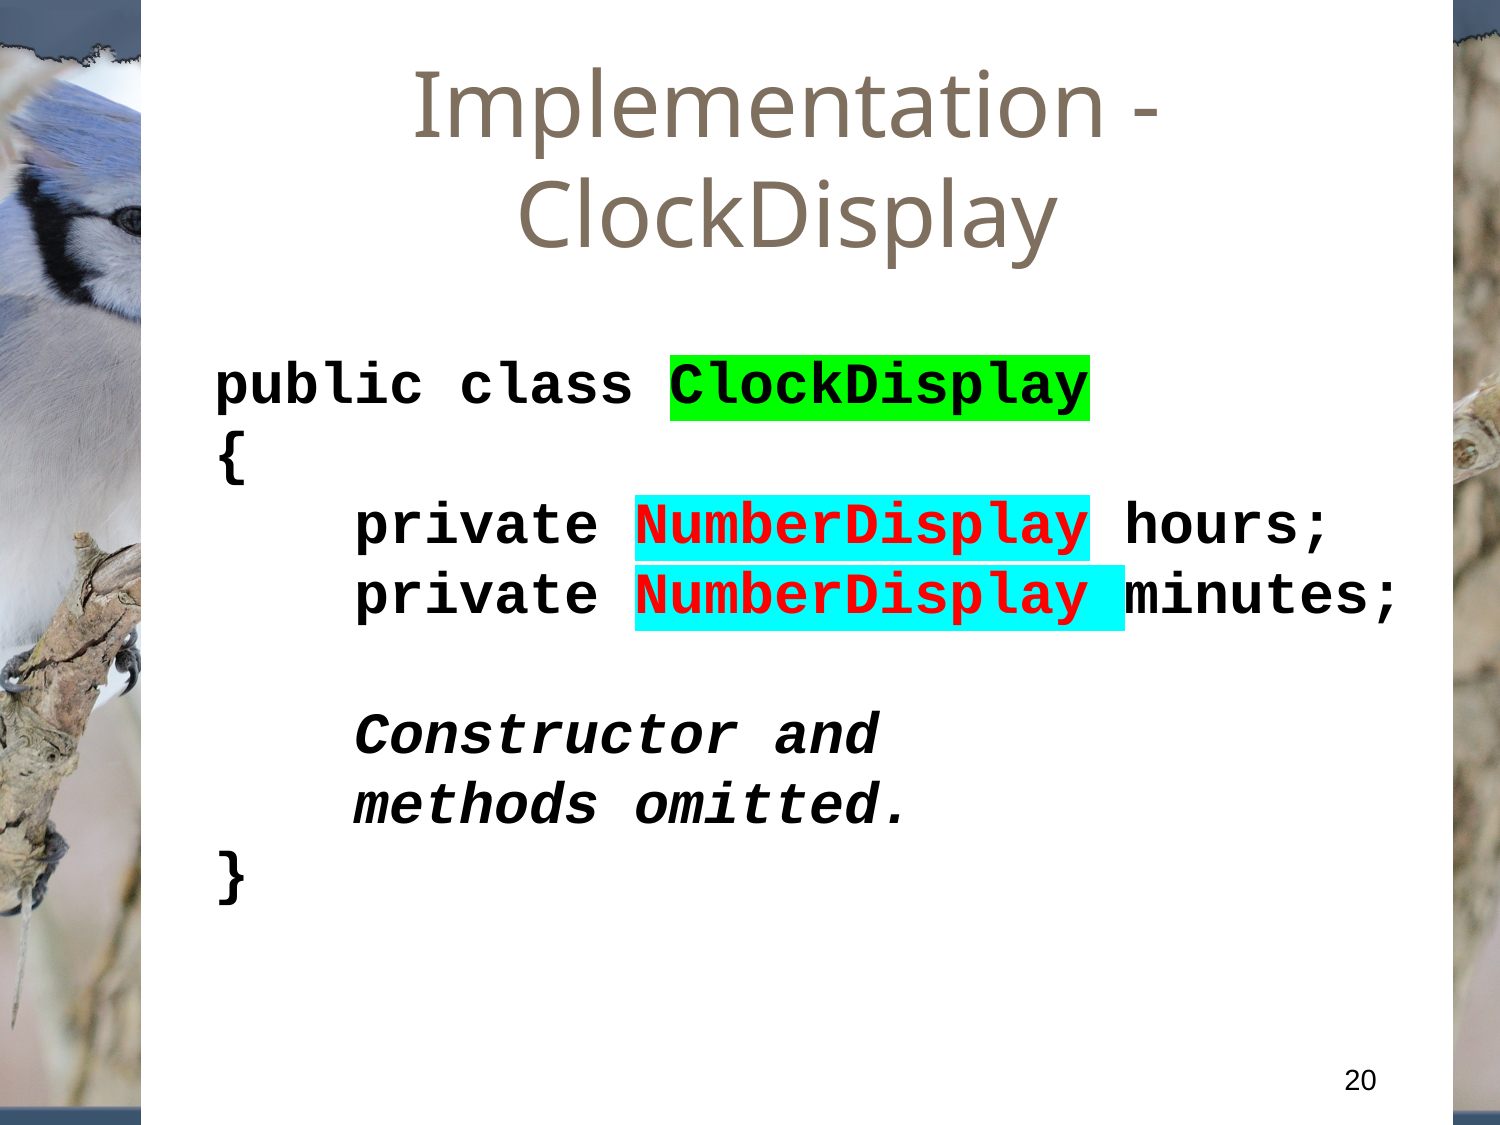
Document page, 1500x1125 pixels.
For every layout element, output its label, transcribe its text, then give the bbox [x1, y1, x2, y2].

picture [0, 0, 141, 1125]
picture [1453, 0, 1500, 1125]
text_box public class ClockDisplay { private NumberDisplay hours; private NumberDisplay minutes; Constructor and methods omitted. } [200, 338, 1438, 995]
title Implementation - ClockDisplay [137, 62, 1438, 250]
